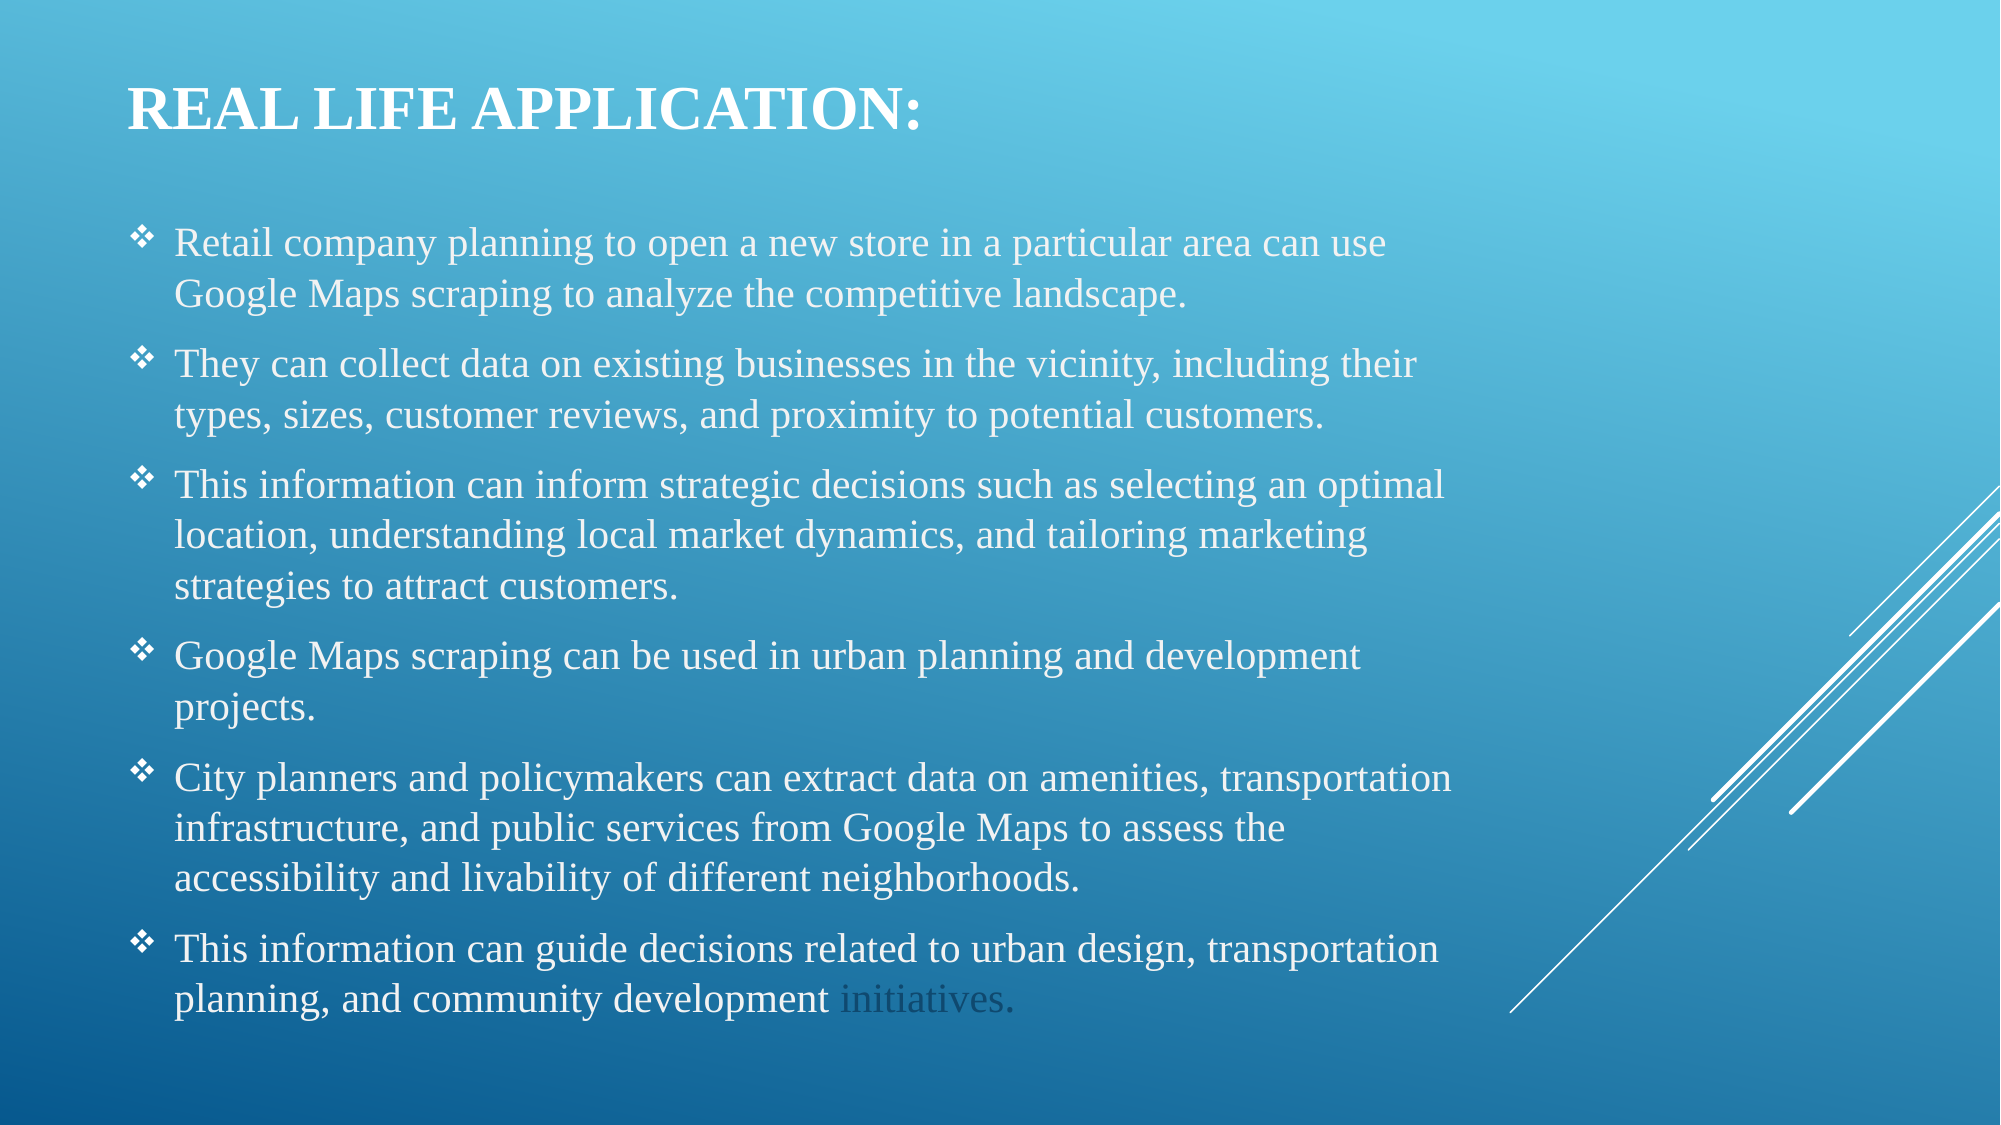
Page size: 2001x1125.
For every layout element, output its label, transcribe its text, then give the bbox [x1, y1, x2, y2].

list Retail company planning to open a new store in a particular area can use Google Maps scraping to analyze the competitive landscape. They can collect data on existing businesses in the vicinity, including their types, sizes, customer reviews, and proximity to potential customers. This information can inform strategic decisions such as selecting an optimal location, understanding local market dynamics, and tailoring marketing strategies to attract customers. Google Maps scraping can be used in urban planning and development projects. City planners and policymakers can extract data on amenities, transportation infrastructure, and public services from Google Maps to assess the accessibility and livability of different neighborhoods. This information can guide decisions related to urban design, transportation planning, and community development initiatives. [112, 132, 1513, 1103]
title REAL LIFE APPLICATION: [112, 22, 1513, 132]
